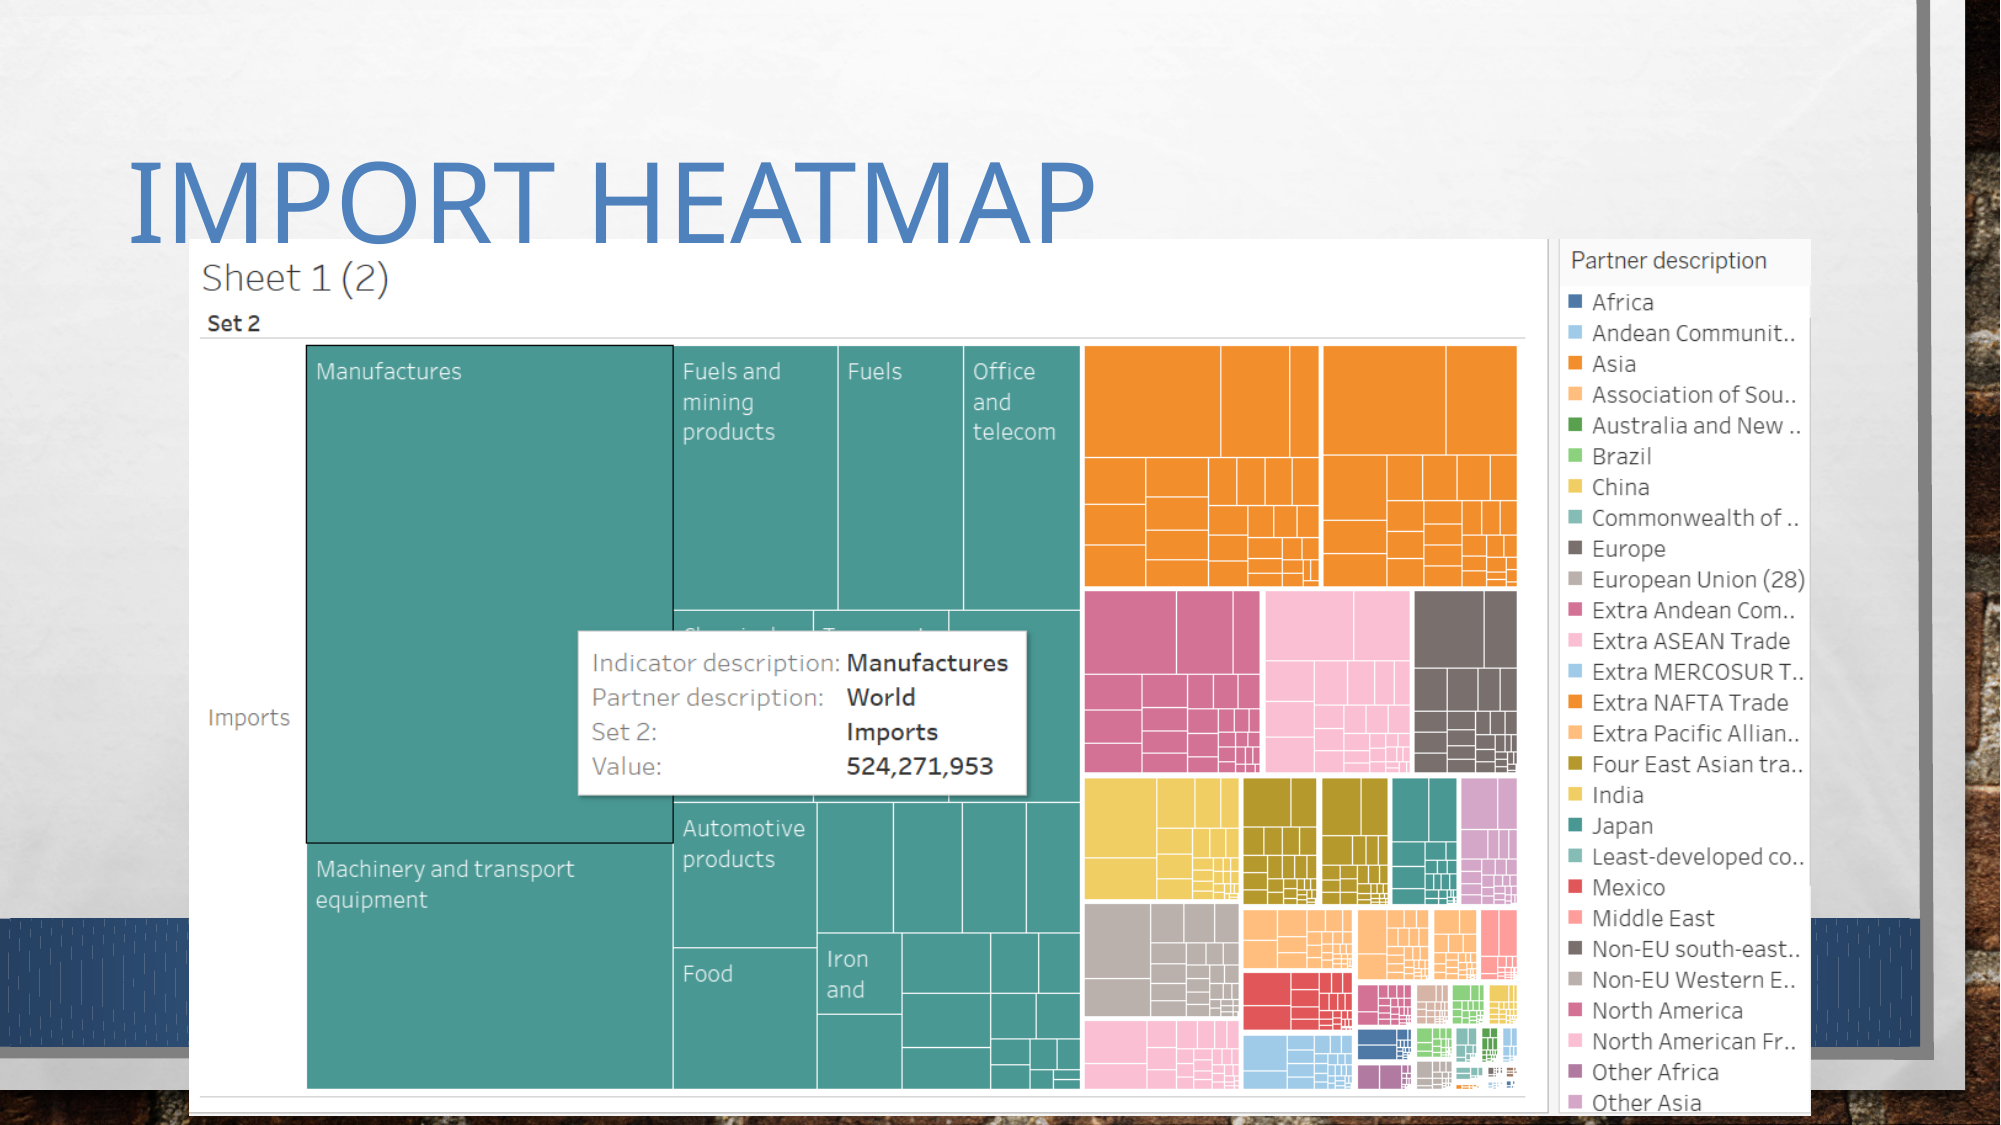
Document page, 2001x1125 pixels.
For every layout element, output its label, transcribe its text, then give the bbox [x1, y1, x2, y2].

picture [0, 0, 2000, 1125]
title Import Heatmap [112, 112, 1818, 302]
